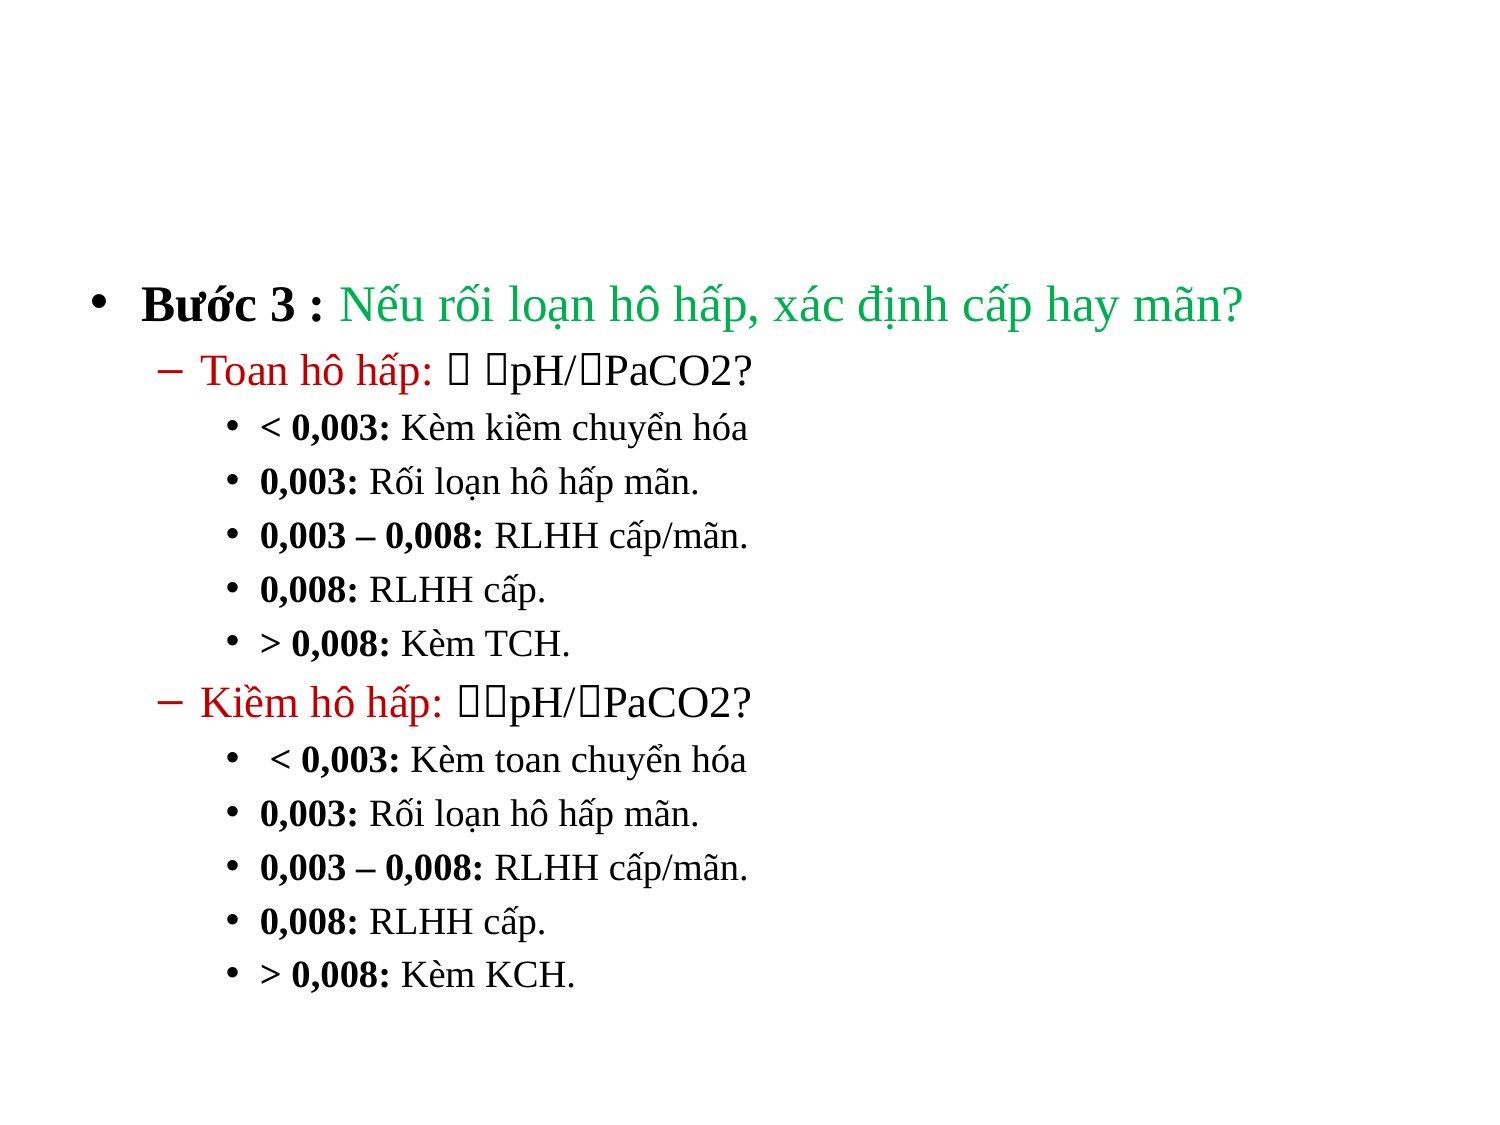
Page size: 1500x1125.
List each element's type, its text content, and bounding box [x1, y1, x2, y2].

list Bước 3 : Nếu rối loạn hô hấp, xác định cấp hay mãn? Toan hô hấp:  pH/PaCO2? < 0,003: Kèm kiềm chuyển hóa 0,003: Rối loạn hô hấp mãn. 0,003 – 0,008: RLHH cấp/mãn. 0,008: RLHH cấp. > 0,008: Kèm TCH. Kiềm hô hấp: pH/PaCO2? < 0,003: Kèm toan chuyển hóa 0,003: Rối loạn hô hấp mãn. 0,003 – 0,008: RLHH cấp/mãn. 0,008: RLHH cấp. > 0,008: Kèm KCH. [75, 262, 1425, 1005]
